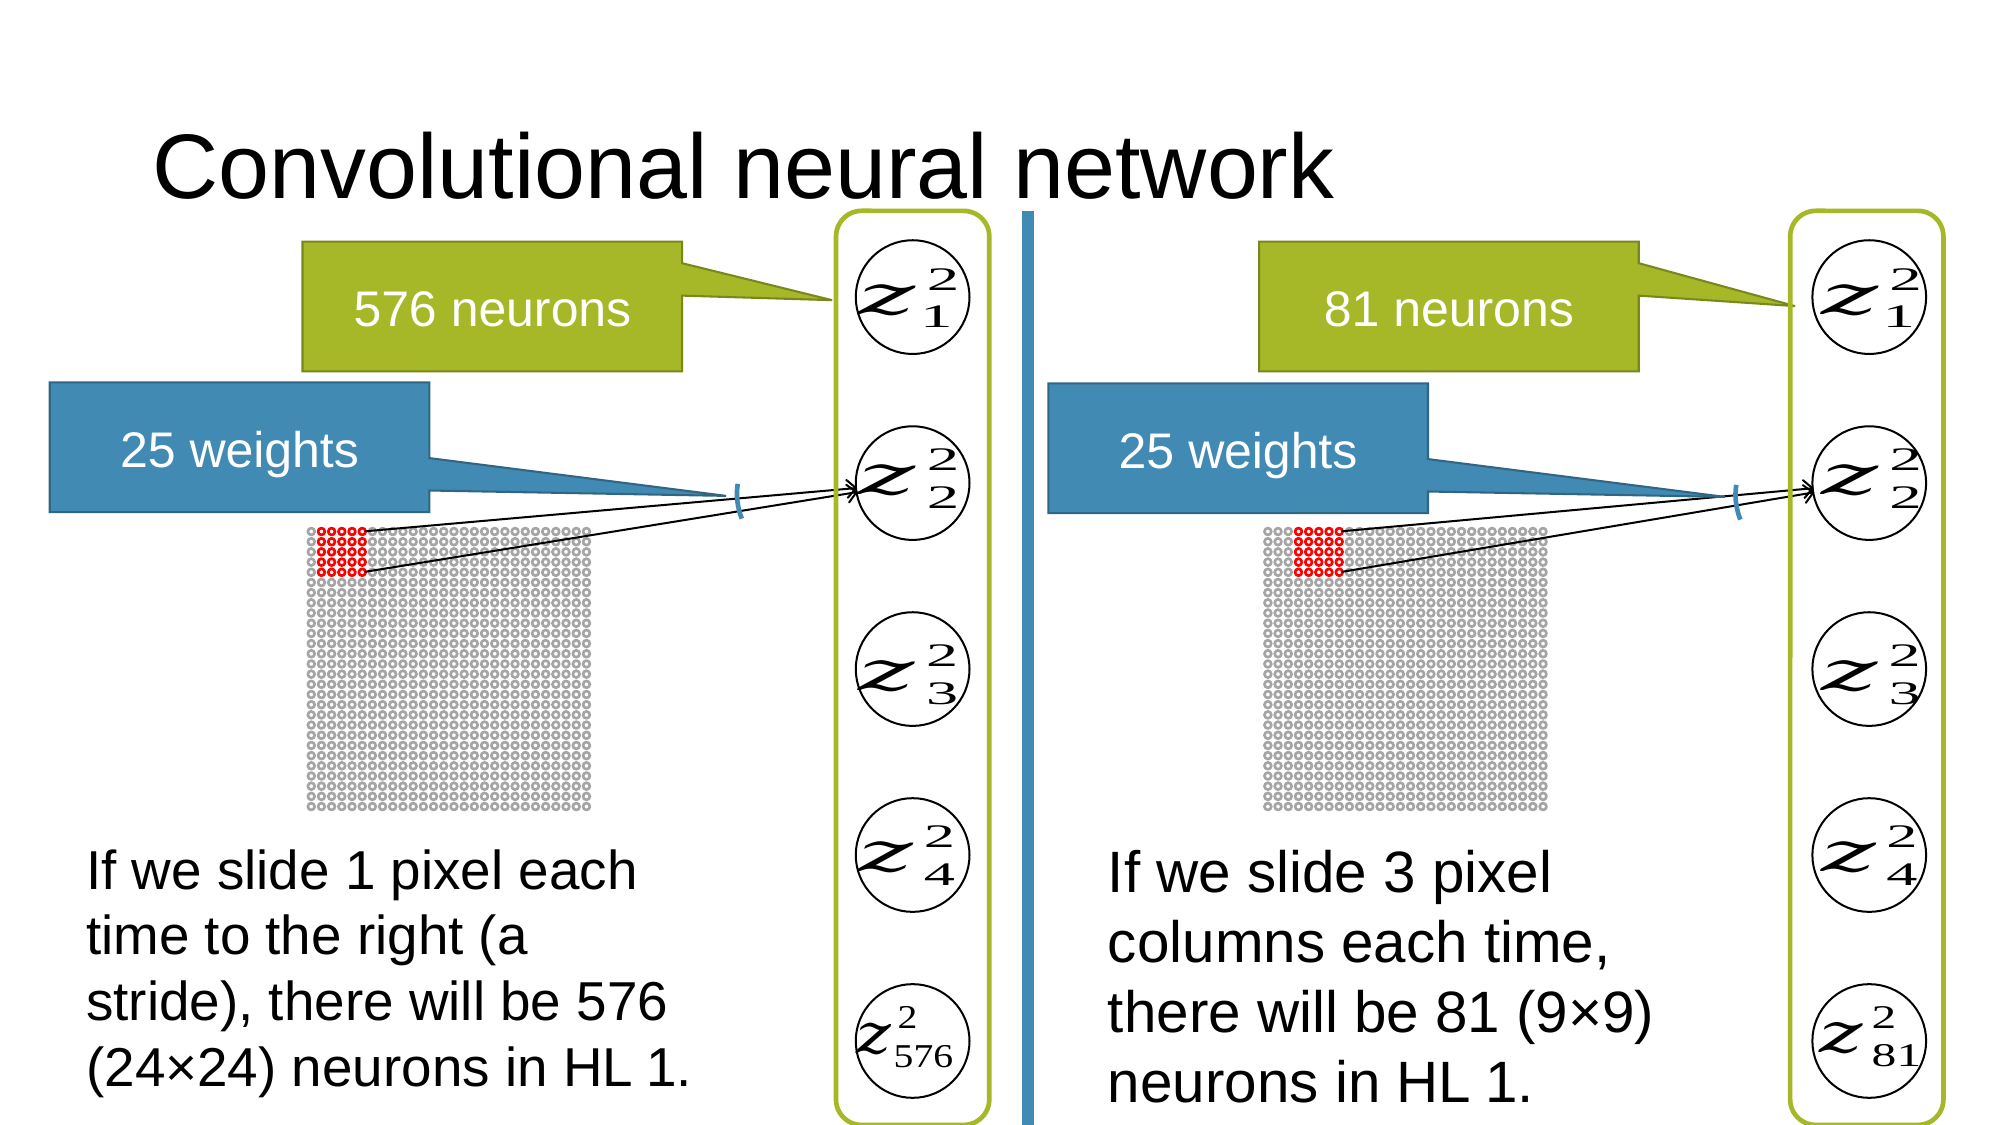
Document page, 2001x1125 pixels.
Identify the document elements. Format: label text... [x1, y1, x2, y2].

text_box 25 weights [1047, 382, 1259, 515]
text_box If we slide 3 pixel columns each time, there will be 81 (9×9) neurons in HL 1. [1093, 827, 1732, 1125]
title Convolutional neural network [137, 59, 1863, 278]
text_box 25 weights [48, 381, 302, 514]
text_box [1789, 209, 1945, 1125]
picture [302, 235, 972, 1101]
text_box [835, 209, 991, 1125]
picture [1259, 235, 1929, 1101]
text_box If we slide 1 pixel each time to the right (a stride), there will be 576 (24×24) neurons in HL 1. [71, 827, 710, 1125]
